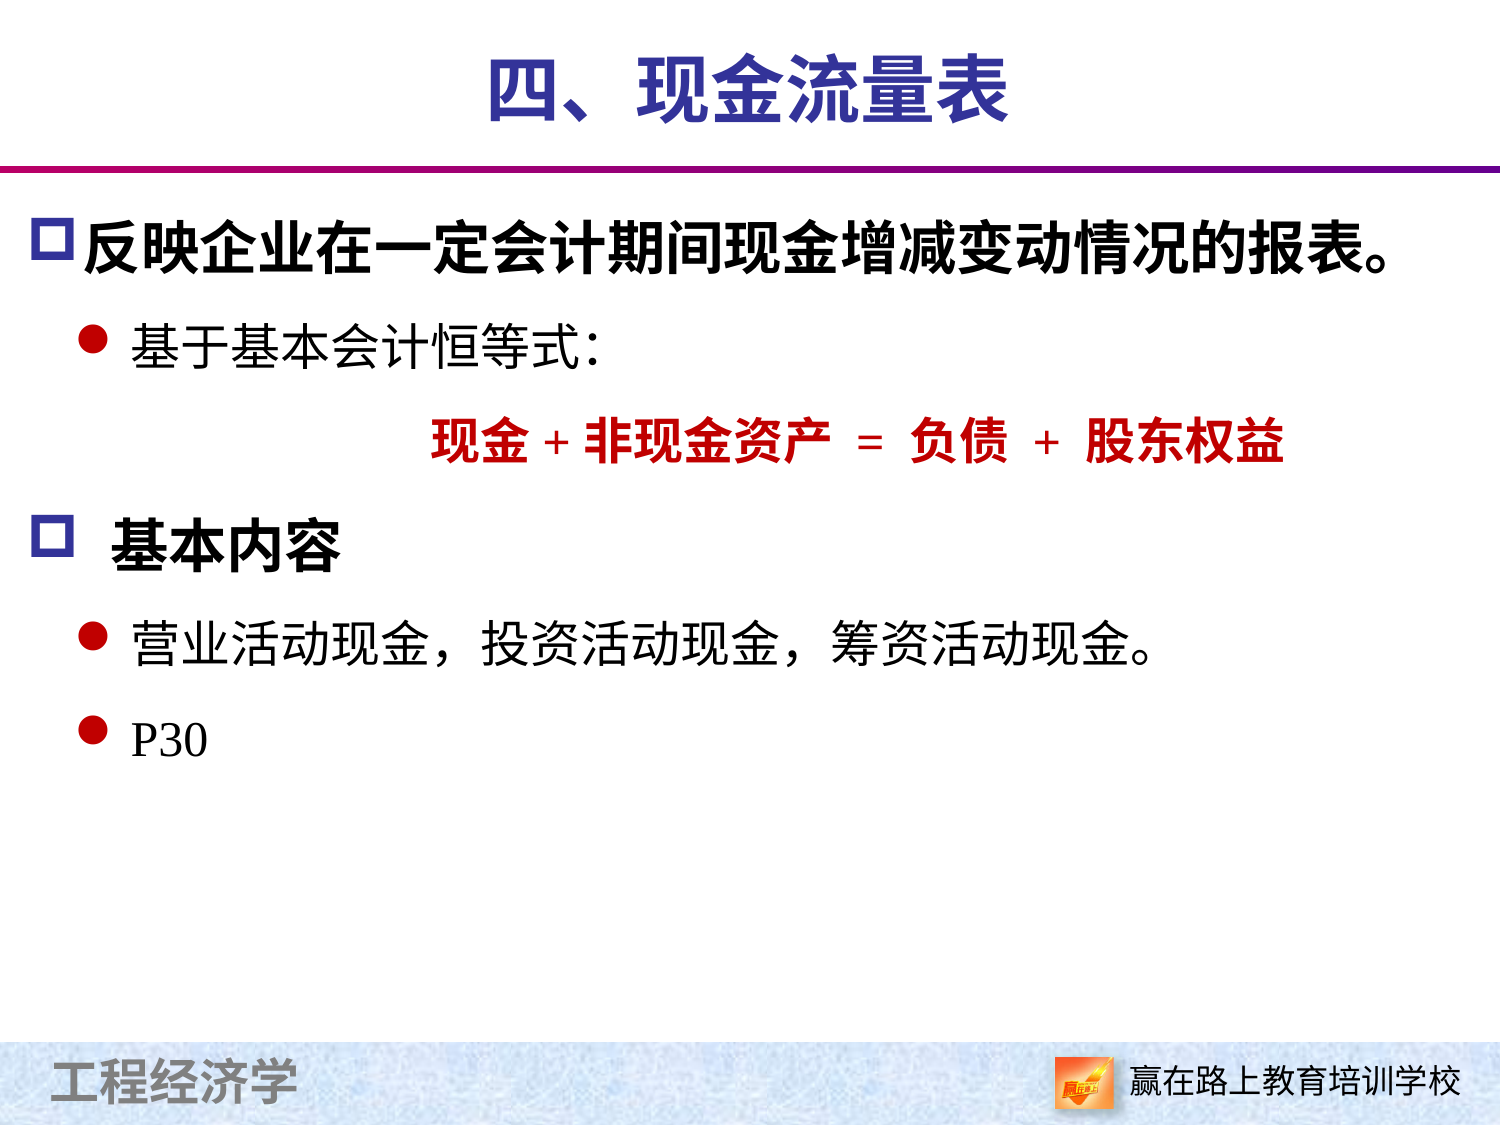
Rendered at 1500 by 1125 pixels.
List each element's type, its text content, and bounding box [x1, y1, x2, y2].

text_box 反映企业在一定会计期间现金增减变动情况的报表。 基于基本会计恒等式： 现金+非现金资产 = 负债 + 股东权益 基本内容 营业活动现金，投资活动现金，筹资活动现金。 P30 [11, 175, 1477, 1008]
title 四、现金流量表 [116, 18, 1380, 157]
picture [0, 1042, 1500, 1125]
